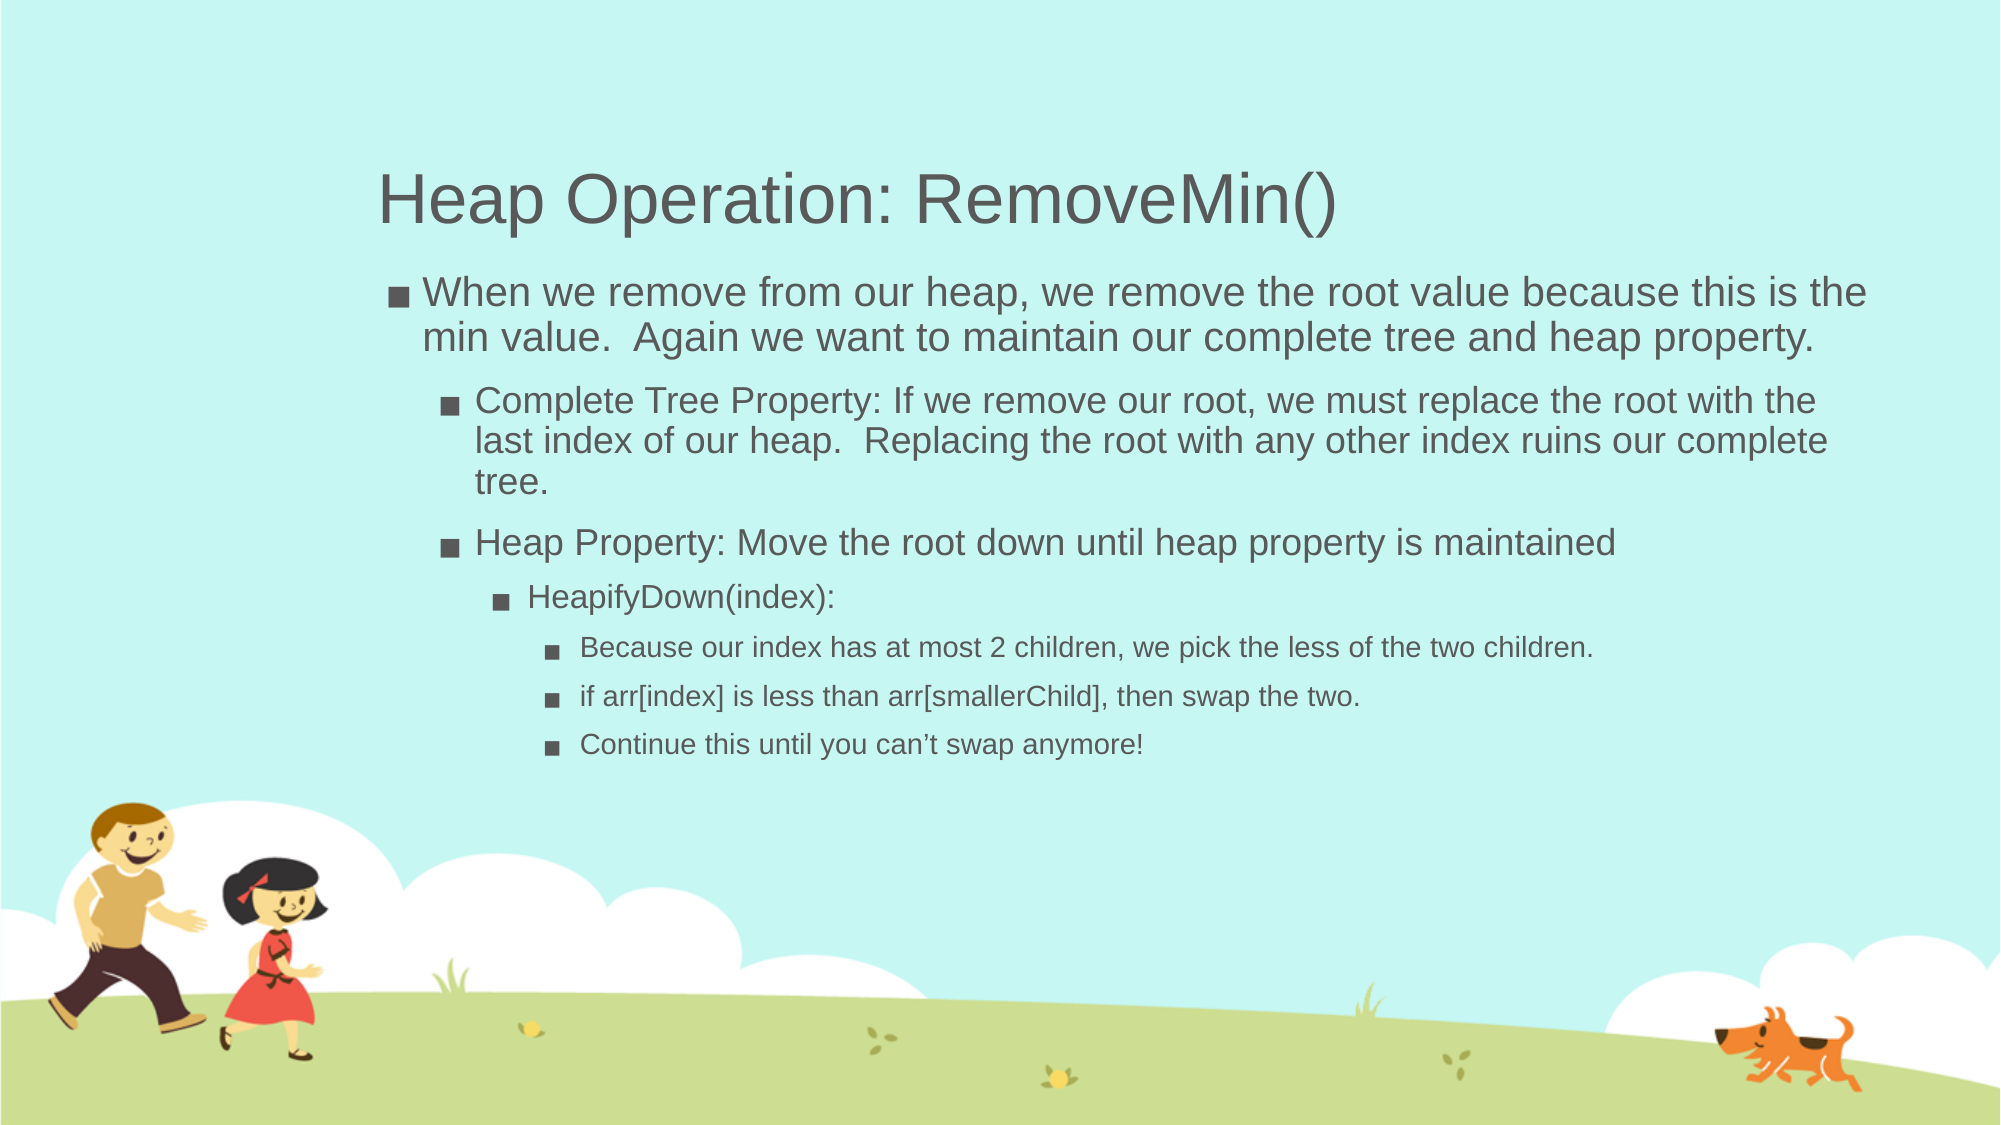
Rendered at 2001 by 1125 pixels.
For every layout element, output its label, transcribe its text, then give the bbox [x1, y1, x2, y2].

list When we remove from our heap, we remove the root value because this is the min value. Again we want to maintain our complete tree and heap property. Complete Tree Property: If we remove our root, we must replace the root with the last index of our heap. Replacing the root with any other index ruins our complete tree. Heap Property: Move the root down until heap property is maintained HeapifyDown(index): Because our index has at most 2 children, we pick the less of the two children. if arr[index] is less than arr[smallerChild], then swap the two. Continue this until you can’t swap anymore! [362, 262, 1900, 938]
title Heap Operation: RemoveMin() [362, 50, 1900, 247]
picture [0, 0, 2001, 1125]
